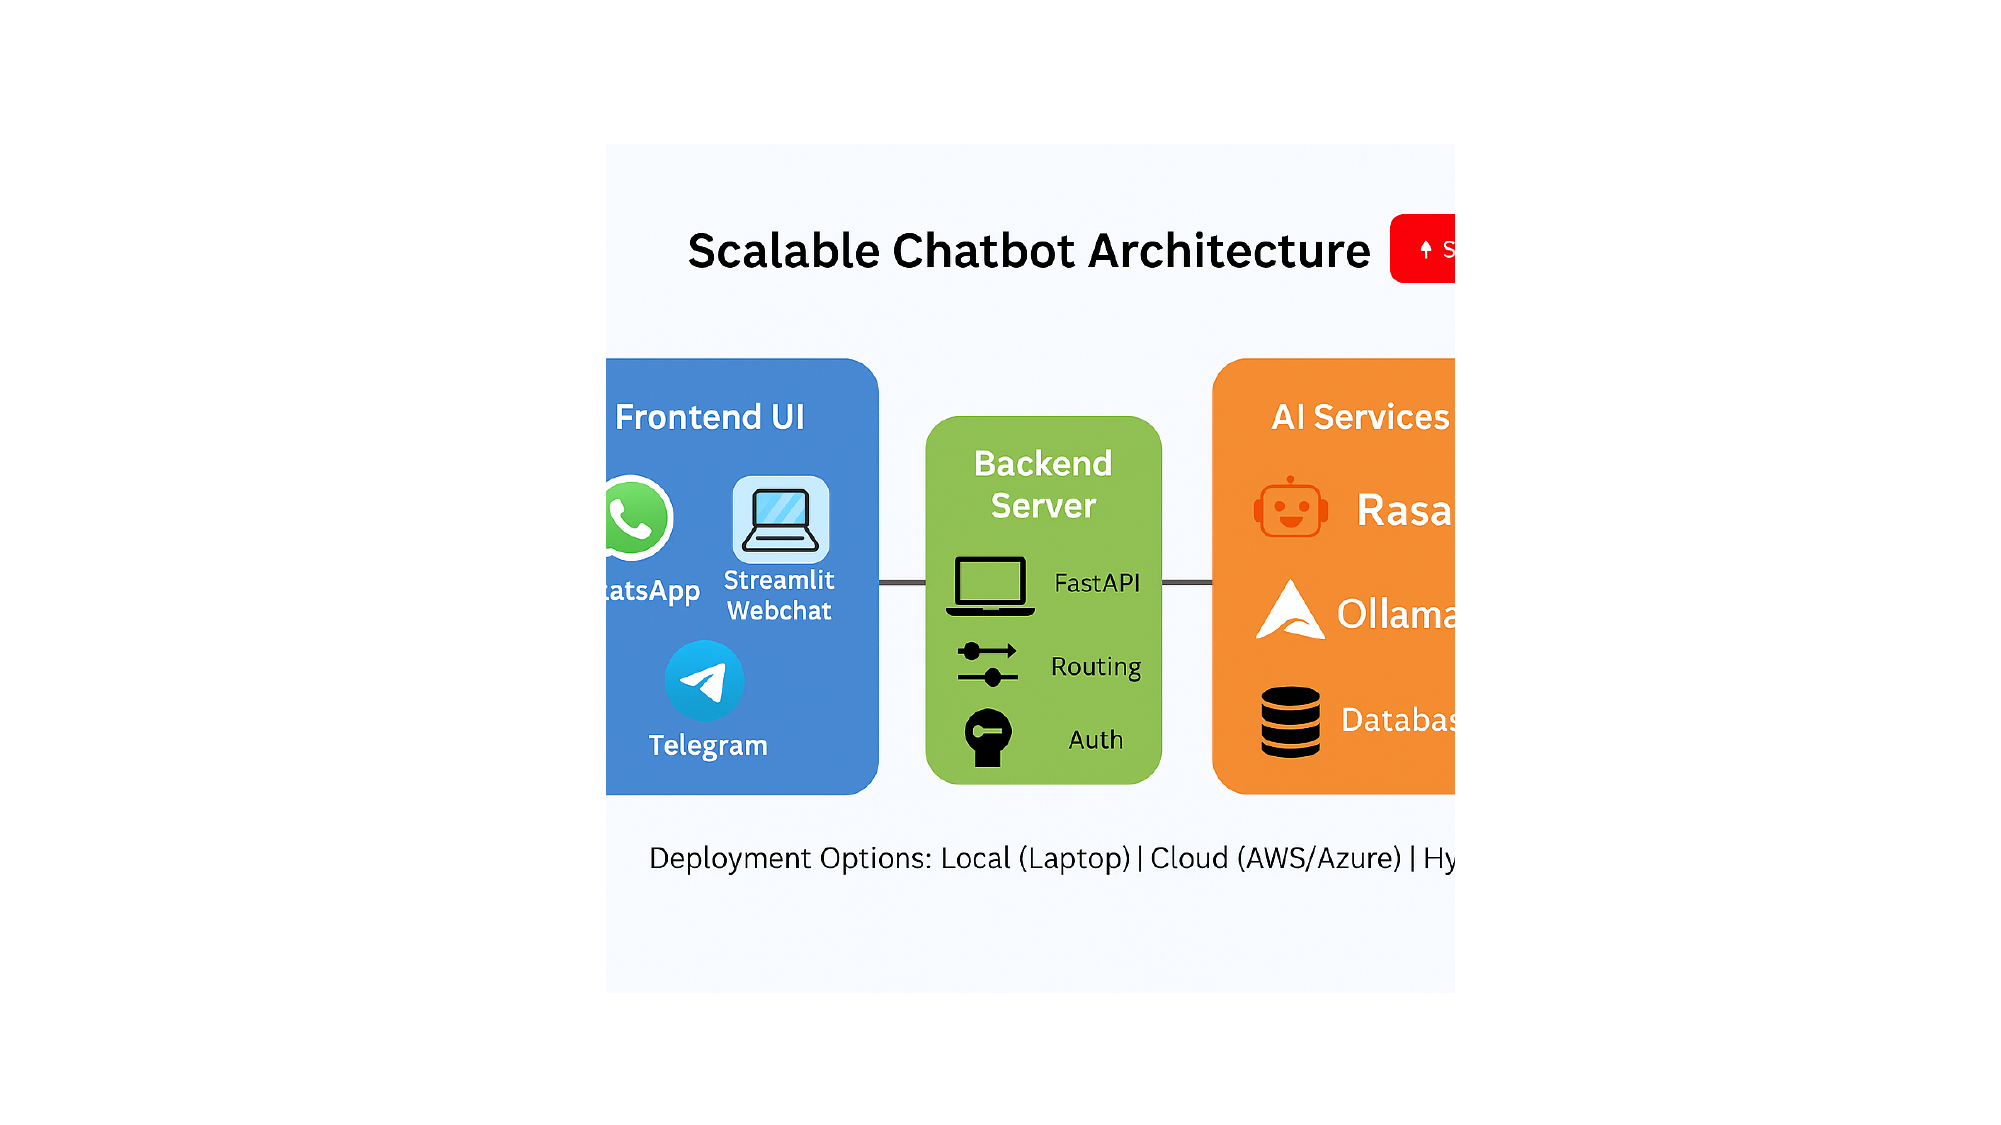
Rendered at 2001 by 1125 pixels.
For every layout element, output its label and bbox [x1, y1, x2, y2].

picture [606, 143, 1456, 993]
